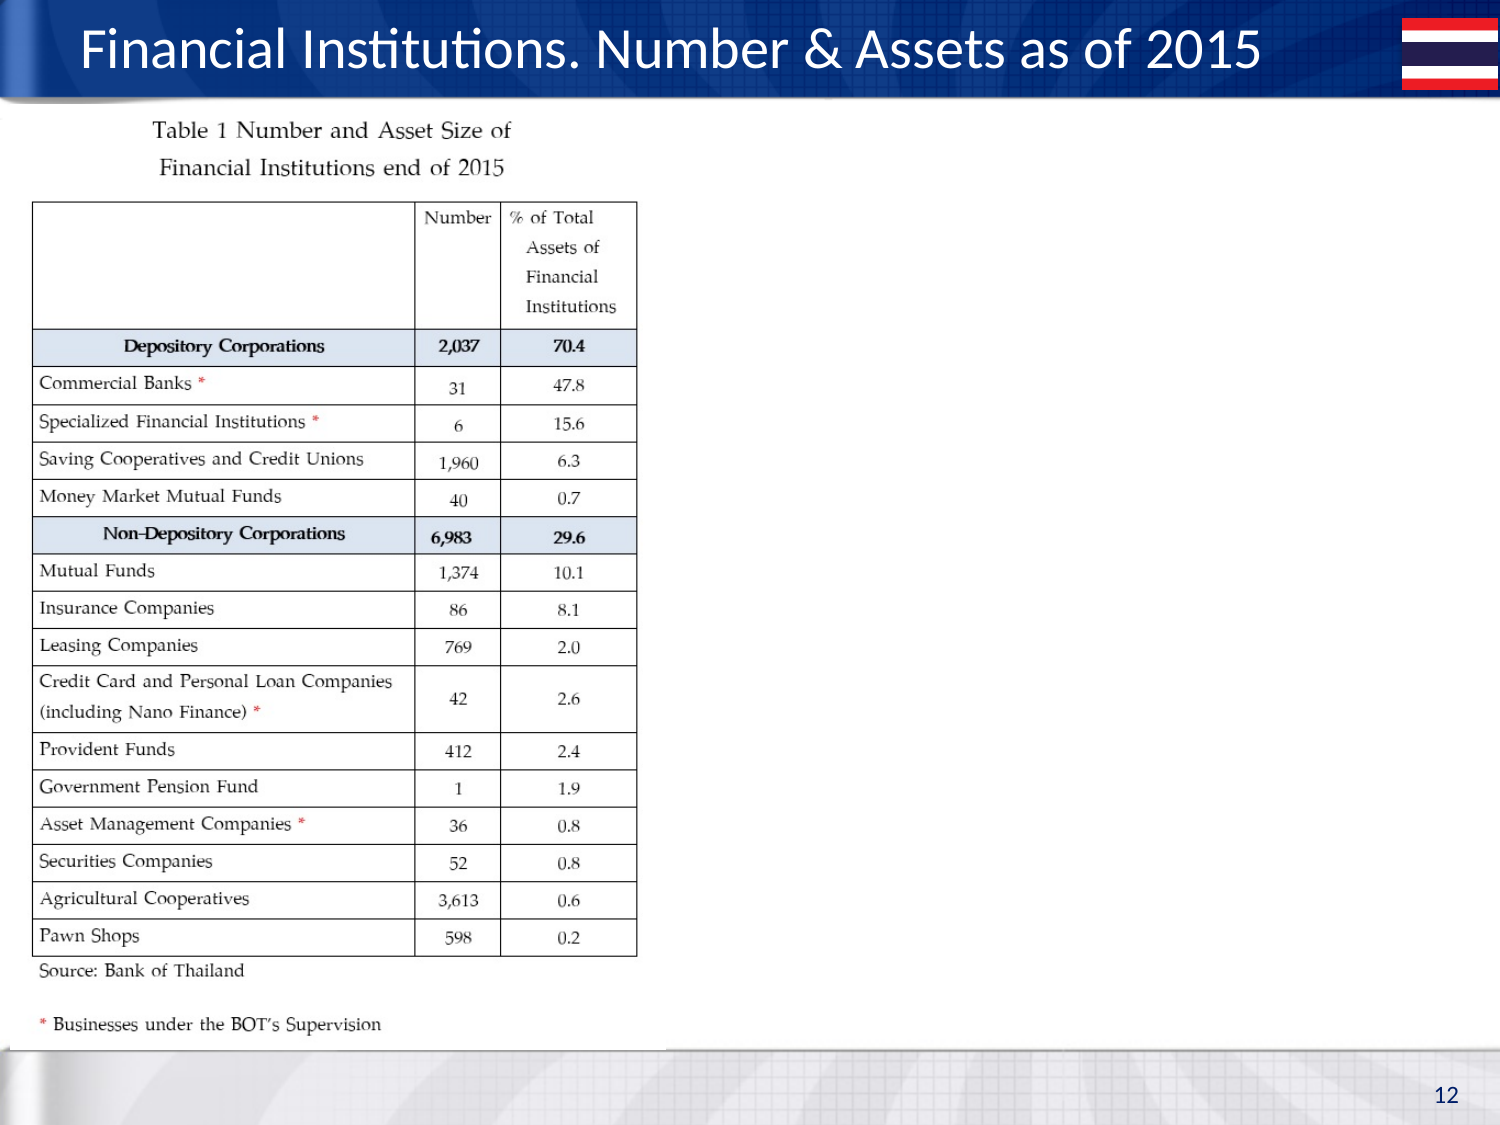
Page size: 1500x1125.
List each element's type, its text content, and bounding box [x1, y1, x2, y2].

slide_number 12 [1356, 1070, 1475, 1117]
picture [0, 0, 1500, 1125]
title Financial Institutions. Number & Assets as of 2015 [64, 19, 1399, 71]
